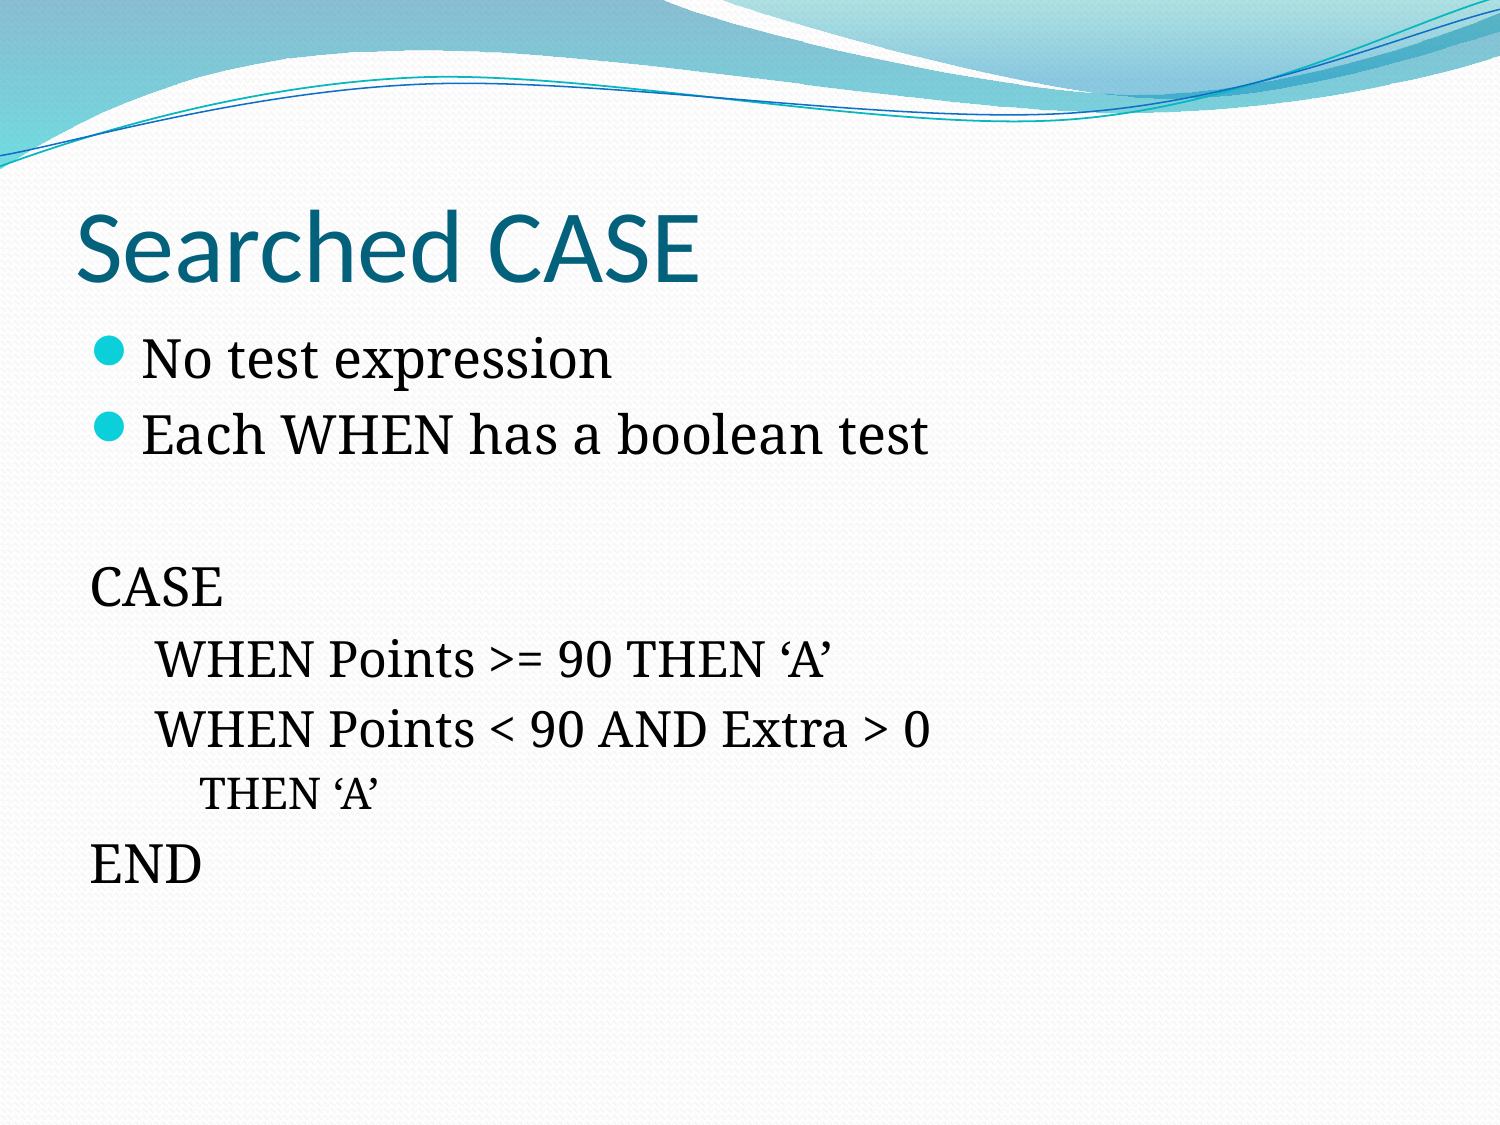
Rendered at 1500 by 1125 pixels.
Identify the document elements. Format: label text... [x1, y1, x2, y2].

title Searched CASE [75, 115, 1425, 303]
list No test expression Each WHEN has a boolean test CASE WHEN Points >= 90 THEN ‘A’ WHEN Points < 90 AND Extra > 0 THEN ‘A’ END [75, 317, 1425, 1038]
